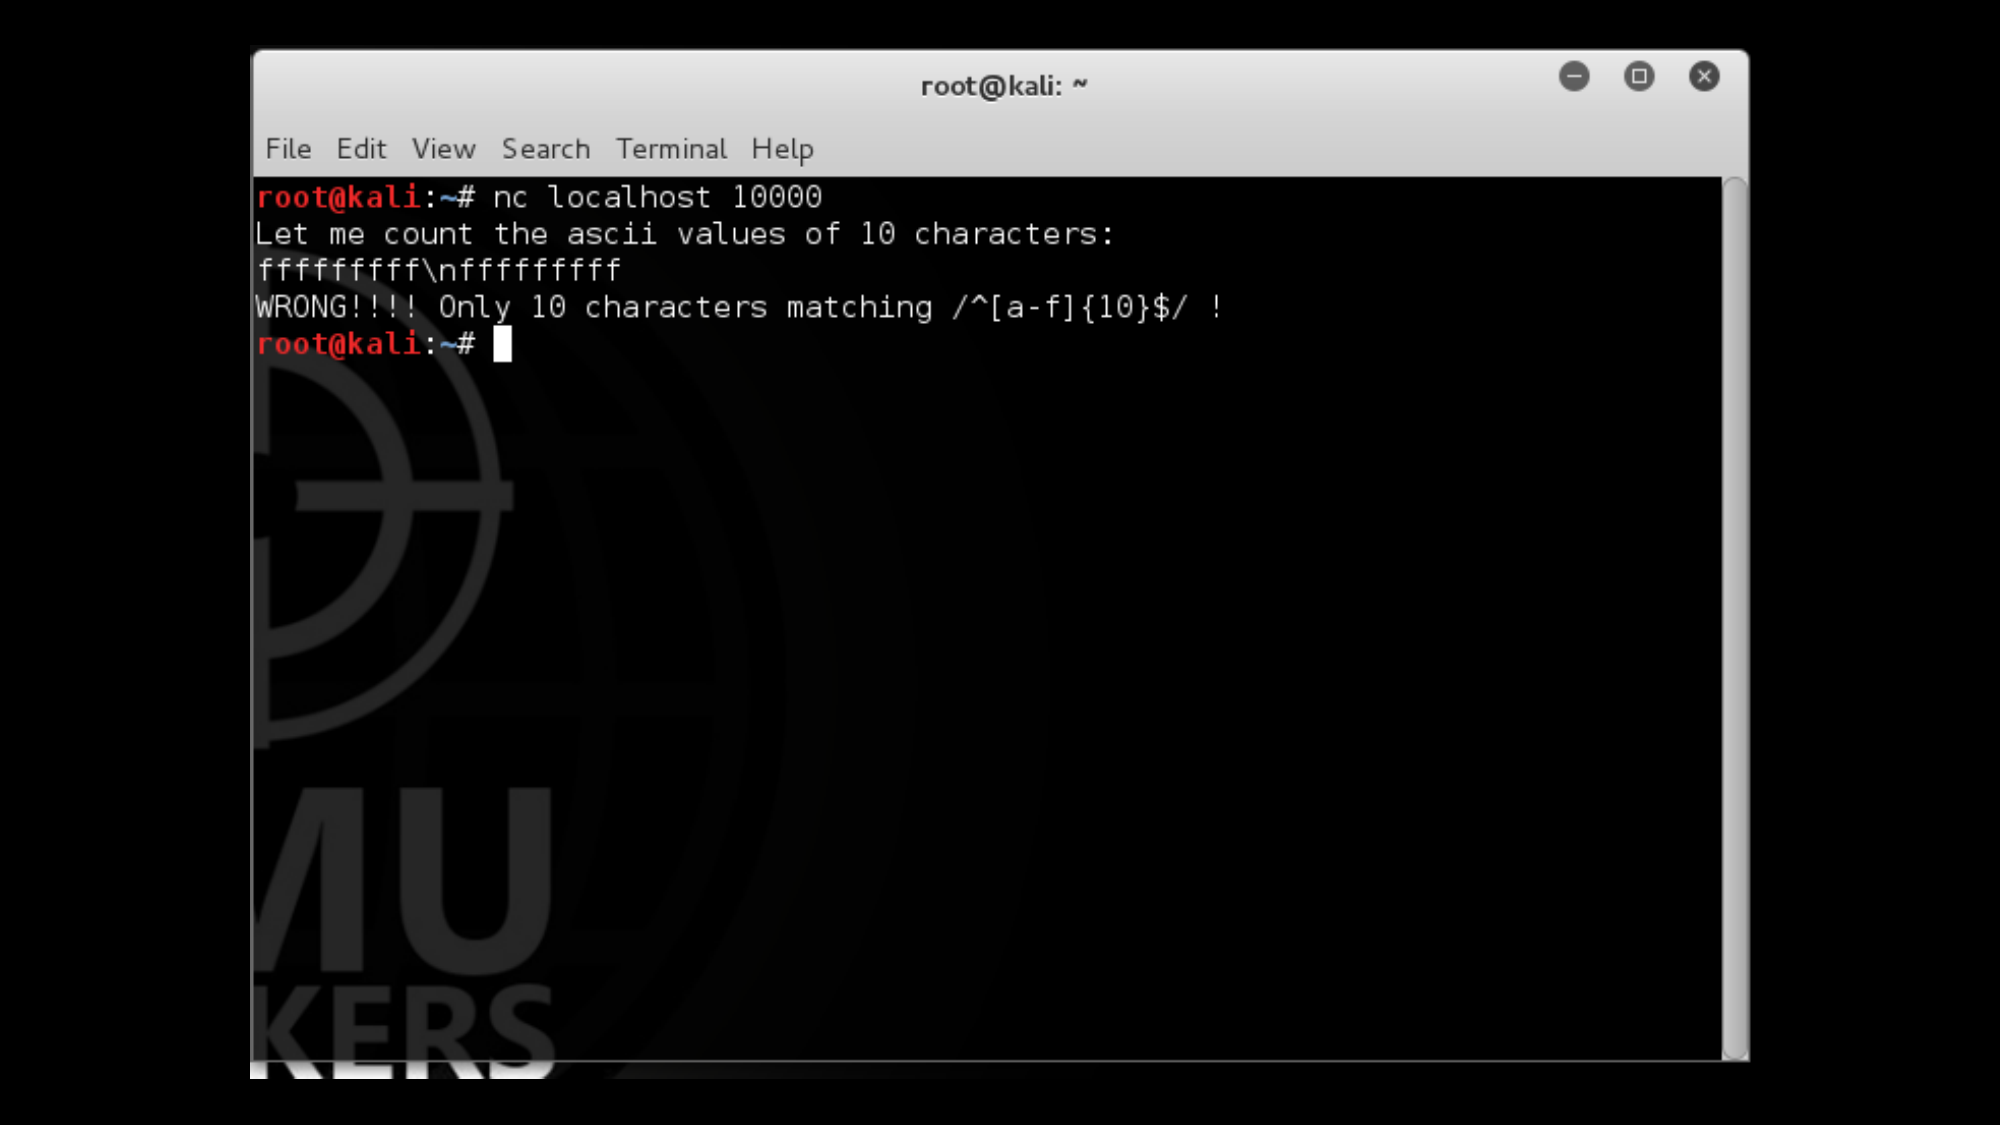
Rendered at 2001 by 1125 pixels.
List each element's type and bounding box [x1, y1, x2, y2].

picture [250, 45, 1763, 1079]
